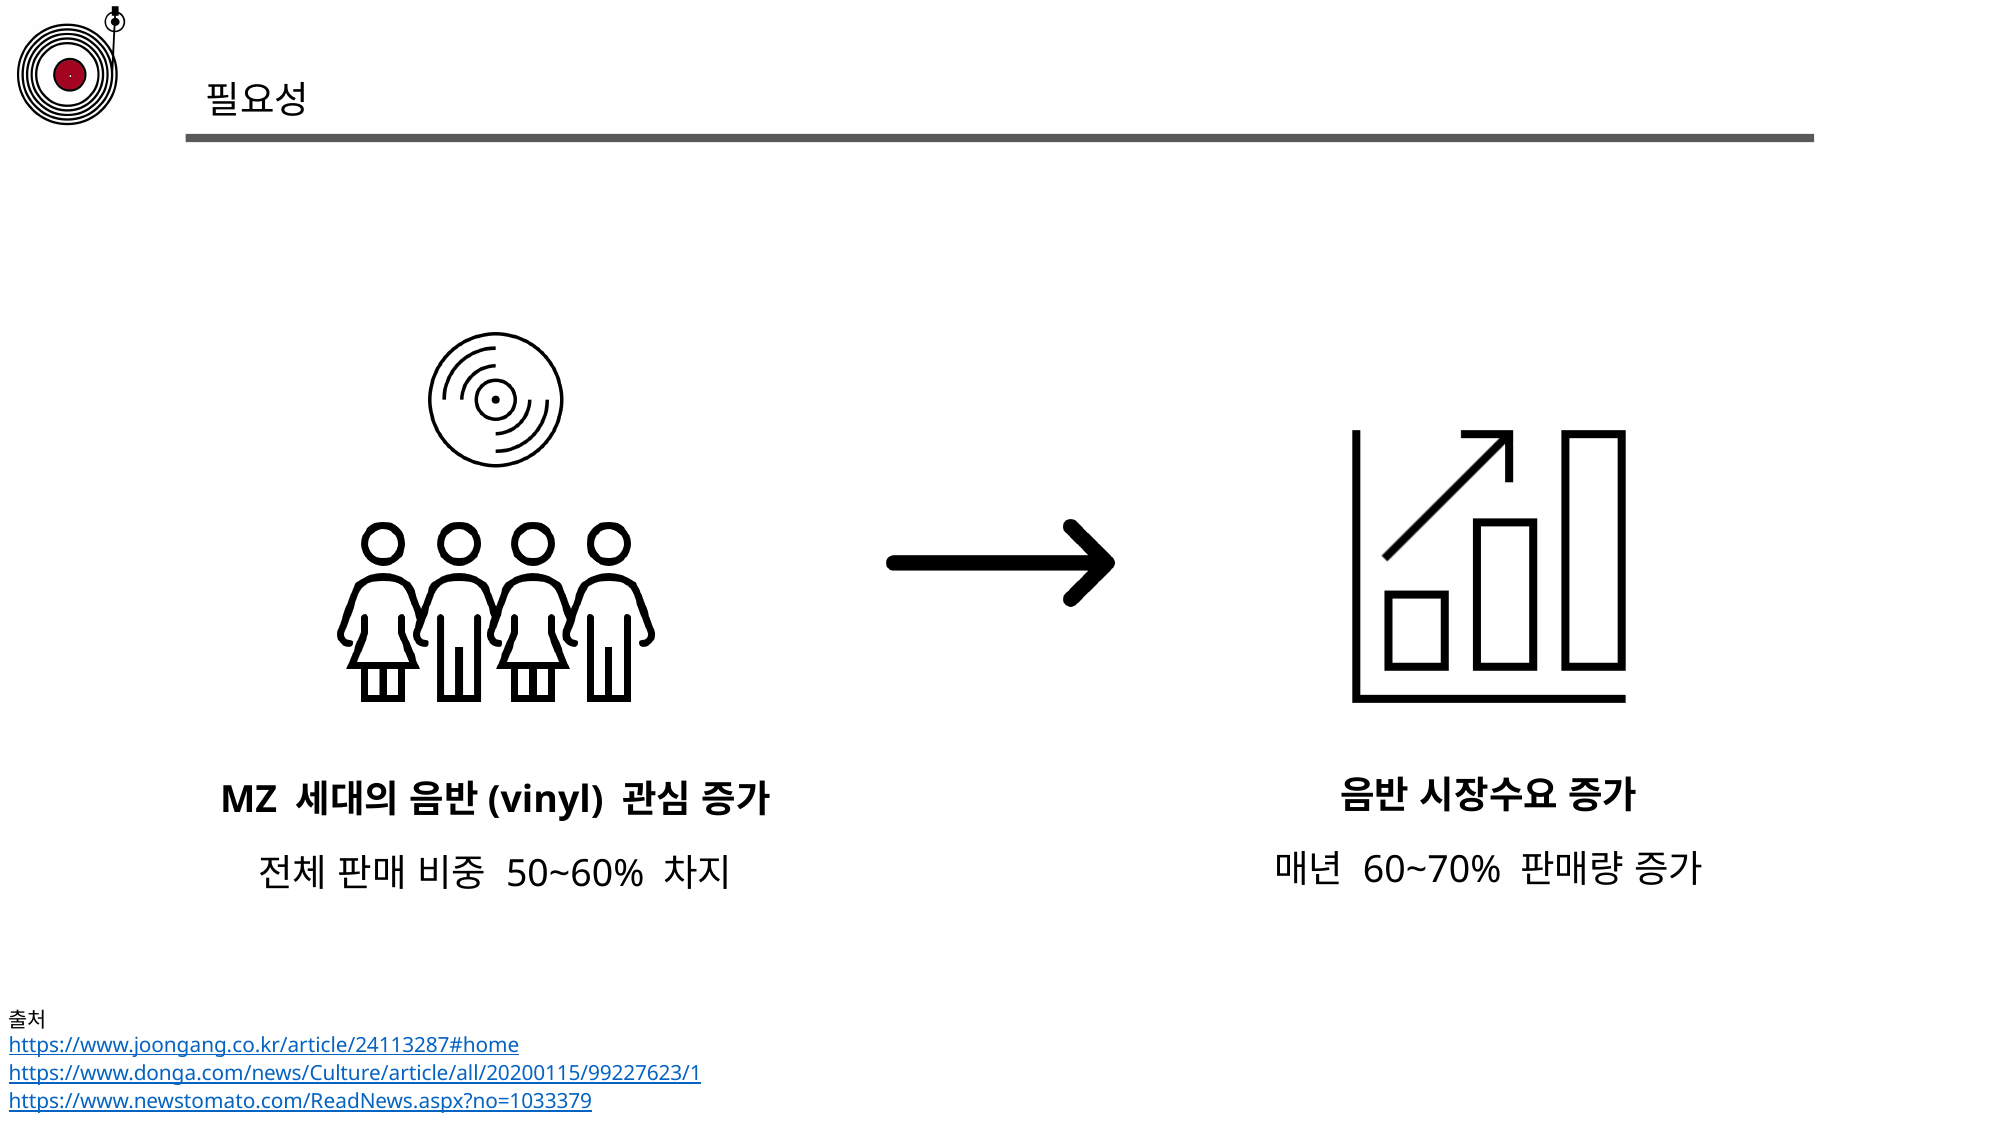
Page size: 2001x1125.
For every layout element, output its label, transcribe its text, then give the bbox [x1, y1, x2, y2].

text_box MZ 세대의 음반(vinyl) 관심 증가 [172, 744, 819, 819]
text_box [185, 133, 1815, 143]
picture [318, 314, 673, 795]
text_box 출처 https://www.joongang.co.kr/article/24113287#home https://www.donga.com/news/Culture/article/all/20200115/99227623/1 https://www.newstomato.com/ReadNews.aspx?no=1033379 [0, 998, 717, 1125]
text_box 음반 시장수요 증가 [1325, 755, 1653, 815]
text_box 매년 60~70% 판매량 증가 [1259, 815, 1719, 898]
text_box 필요성 [191, 69, 325, 129]
picture [1296, 370, 1682, 755]
picture [875, 438, 1125, 687]
text_box 전체 판매 비중 50~60% 차지 [172, 819, 819, 902]
picture [0, 0, 139, 139]
